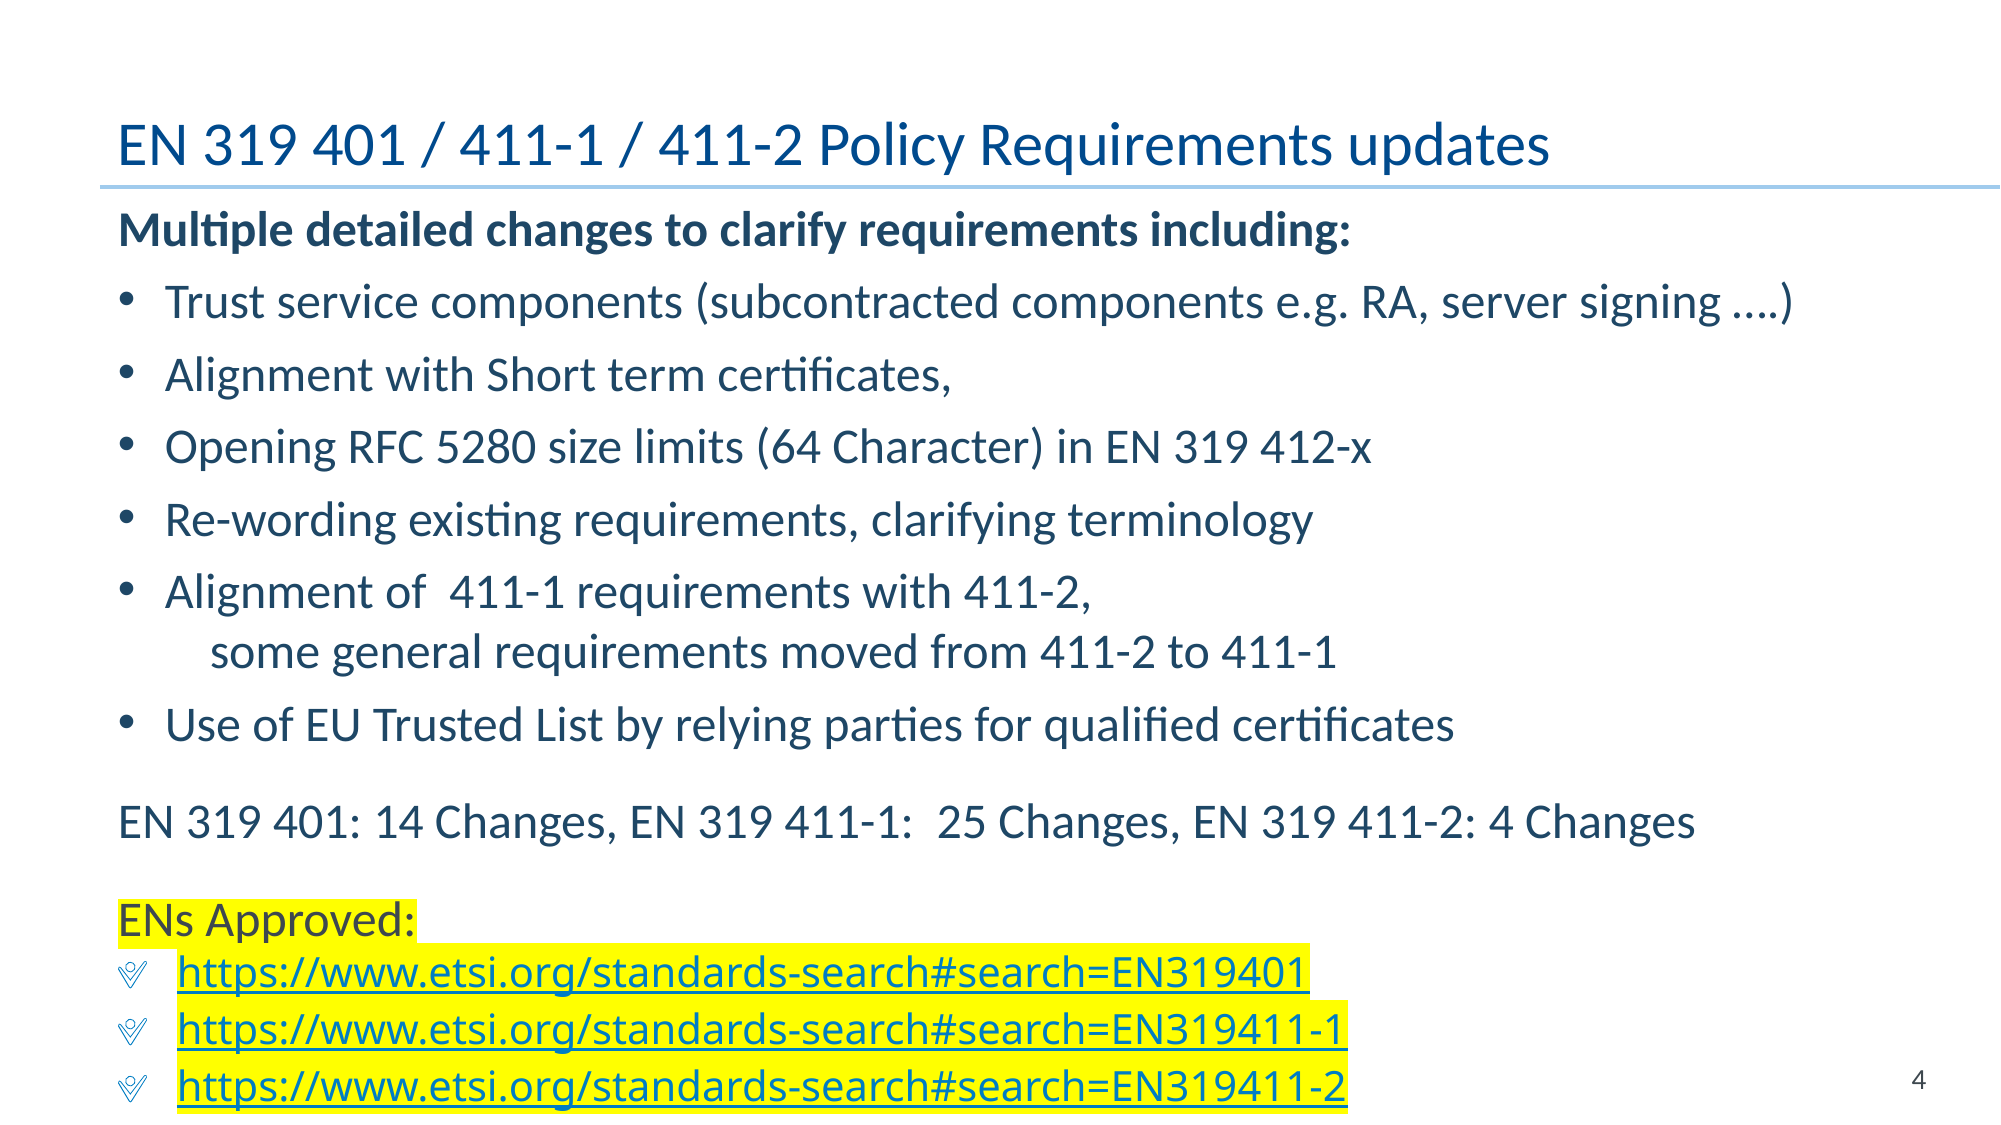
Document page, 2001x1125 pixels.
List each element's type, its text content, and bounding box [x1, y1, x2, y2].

title EN 319 401 / 411-1 / 411-2 Policy Requirements updates [100, 45, 1663, 187]
list Multiple detailed changes to clarify requirements including: Trust service components (subcontracted components e.g. RA, server signing ….) Alignment with Short term certificates, Opening RFC 5280 size limits (64 Character) in EN 319 412-x Re-wording existing requirements, clarifying terminology Alignment of 411-1 requirements with 411-2, some general requirements moved from 411-2 to 411-1 Use of EU Trusted List by relying parties for qualified certificates EN 319 401: 14 Changes, EN 319 411-1: 25 Changes, EN 319 411-2: 4 Changes ENs Approved: https://www.etsi.org/standards-search#search=EN319401 https://www.etsi.org/standards-search#search=EN319411-1 https://www.etsi.org/standards-search#search=EN319411-2 [100, 187, 1942, 955]
